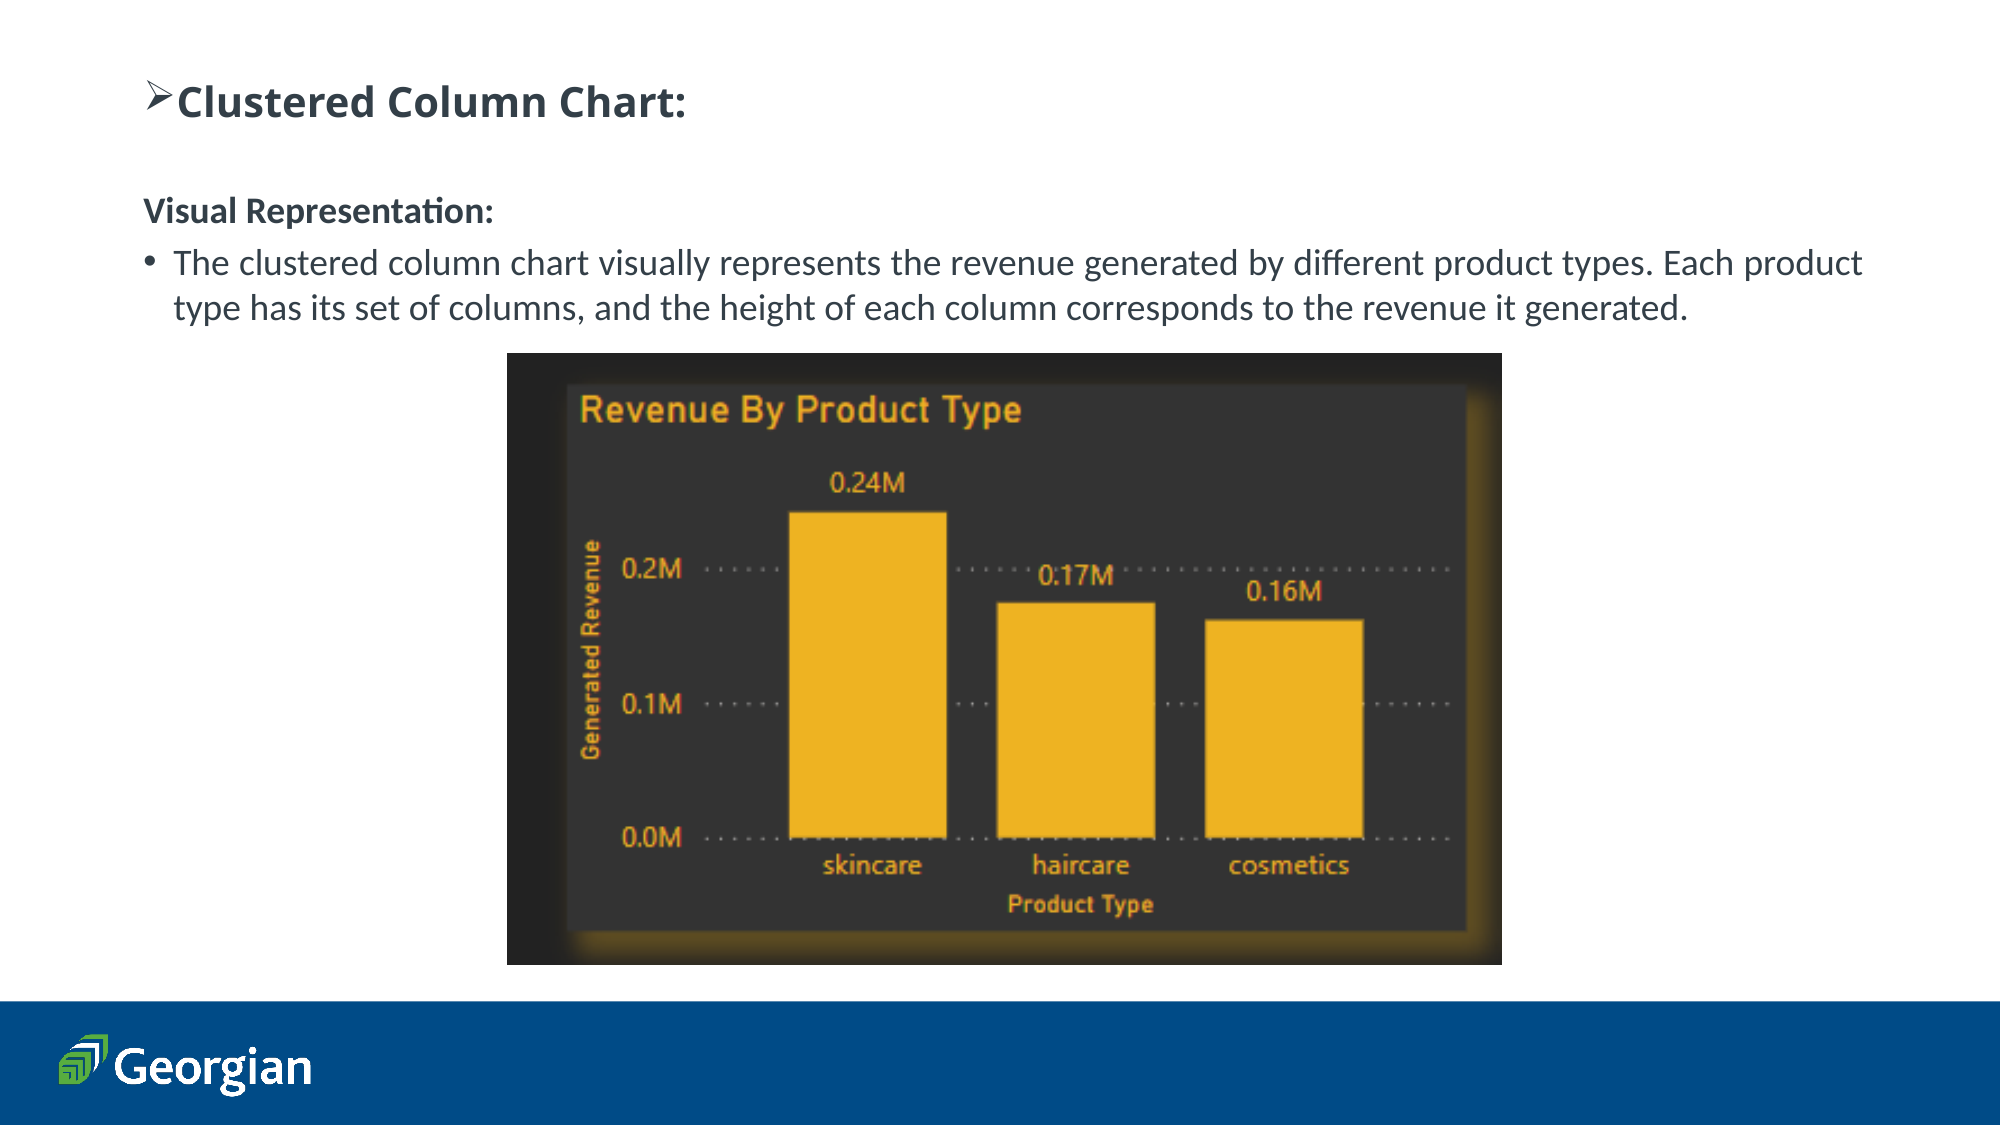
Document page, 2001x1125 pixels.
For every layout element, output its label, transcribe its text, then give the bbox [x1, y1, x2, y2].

picture [33, 1017, 336, 1122]
list Clustered Column Chart: Visual Representation: The clustered column chart visually represents the revenue generated by different product types. Each product type has its set of columns, and the height of each column corresponds to the revenue it generated. [143, 75, 1866, 977]
picture [507, 352, 1502, 965]
